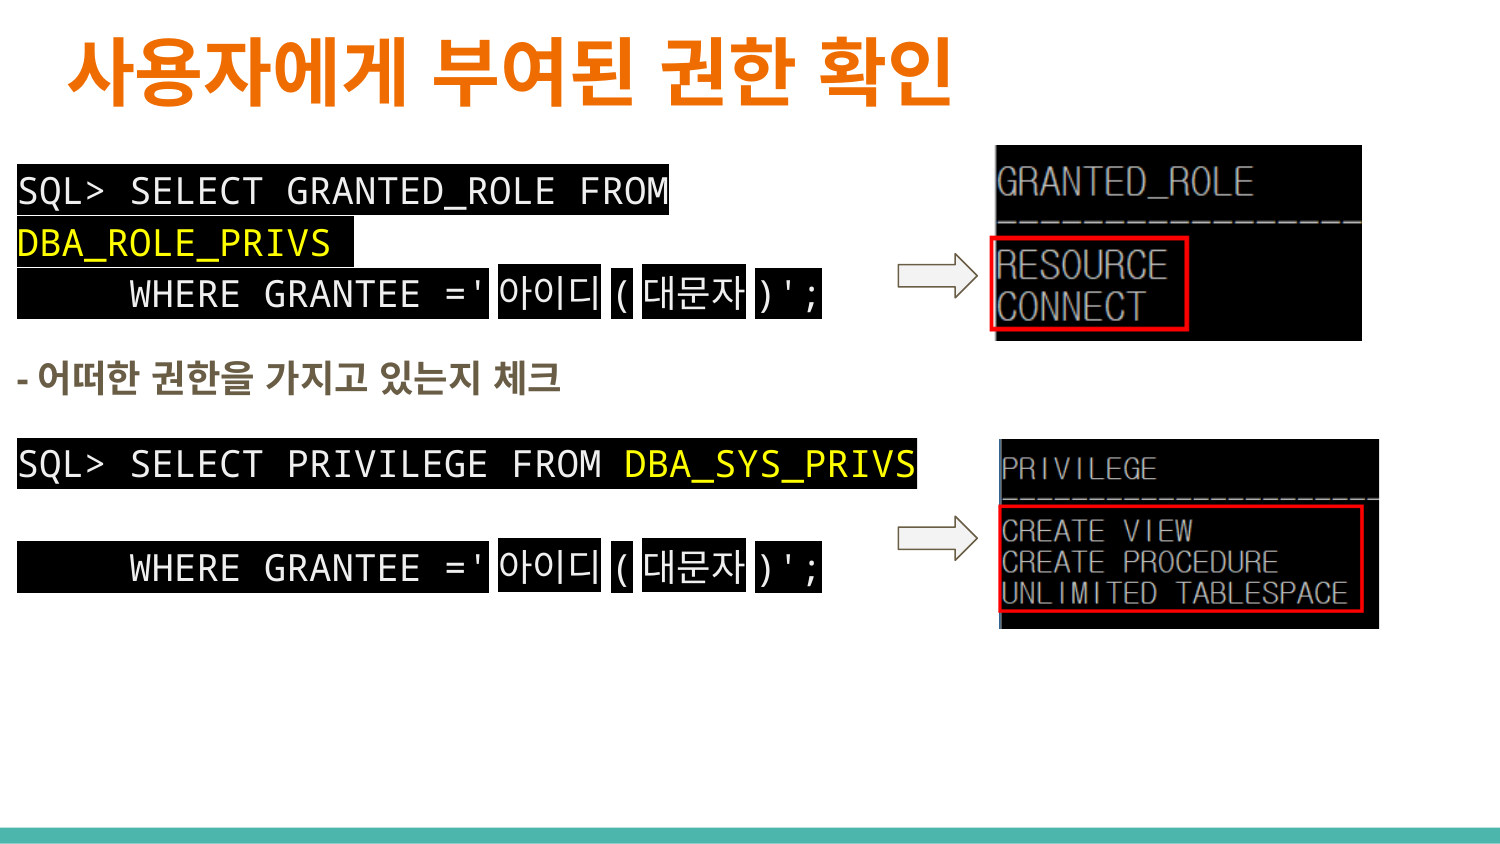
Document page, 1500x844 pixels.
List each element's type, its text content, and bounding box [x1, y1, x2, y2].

text_box [898, 253, 978, 298]
picture [998, 439, 1380, 629]
picture [989, 144, 1363, 341]
text_box [898, 516, 978, 561]
title 사용자에게 부여된 권한 확인 [51, 10, 1449, 127]
list SQL> SELECT GRANTED_ROLE FROM DBA_ROLE_PRIVS WHERE GRANTEE ='아이디(대문자)'; -어떠한 권한을 가지고 있는지 체크 SQL> SELECT PRIVILEGE FROM DBA_SYS_PRIVS WHERE GRANTEE ='아이디(대문자)'; [1, 145, 941, 687]
